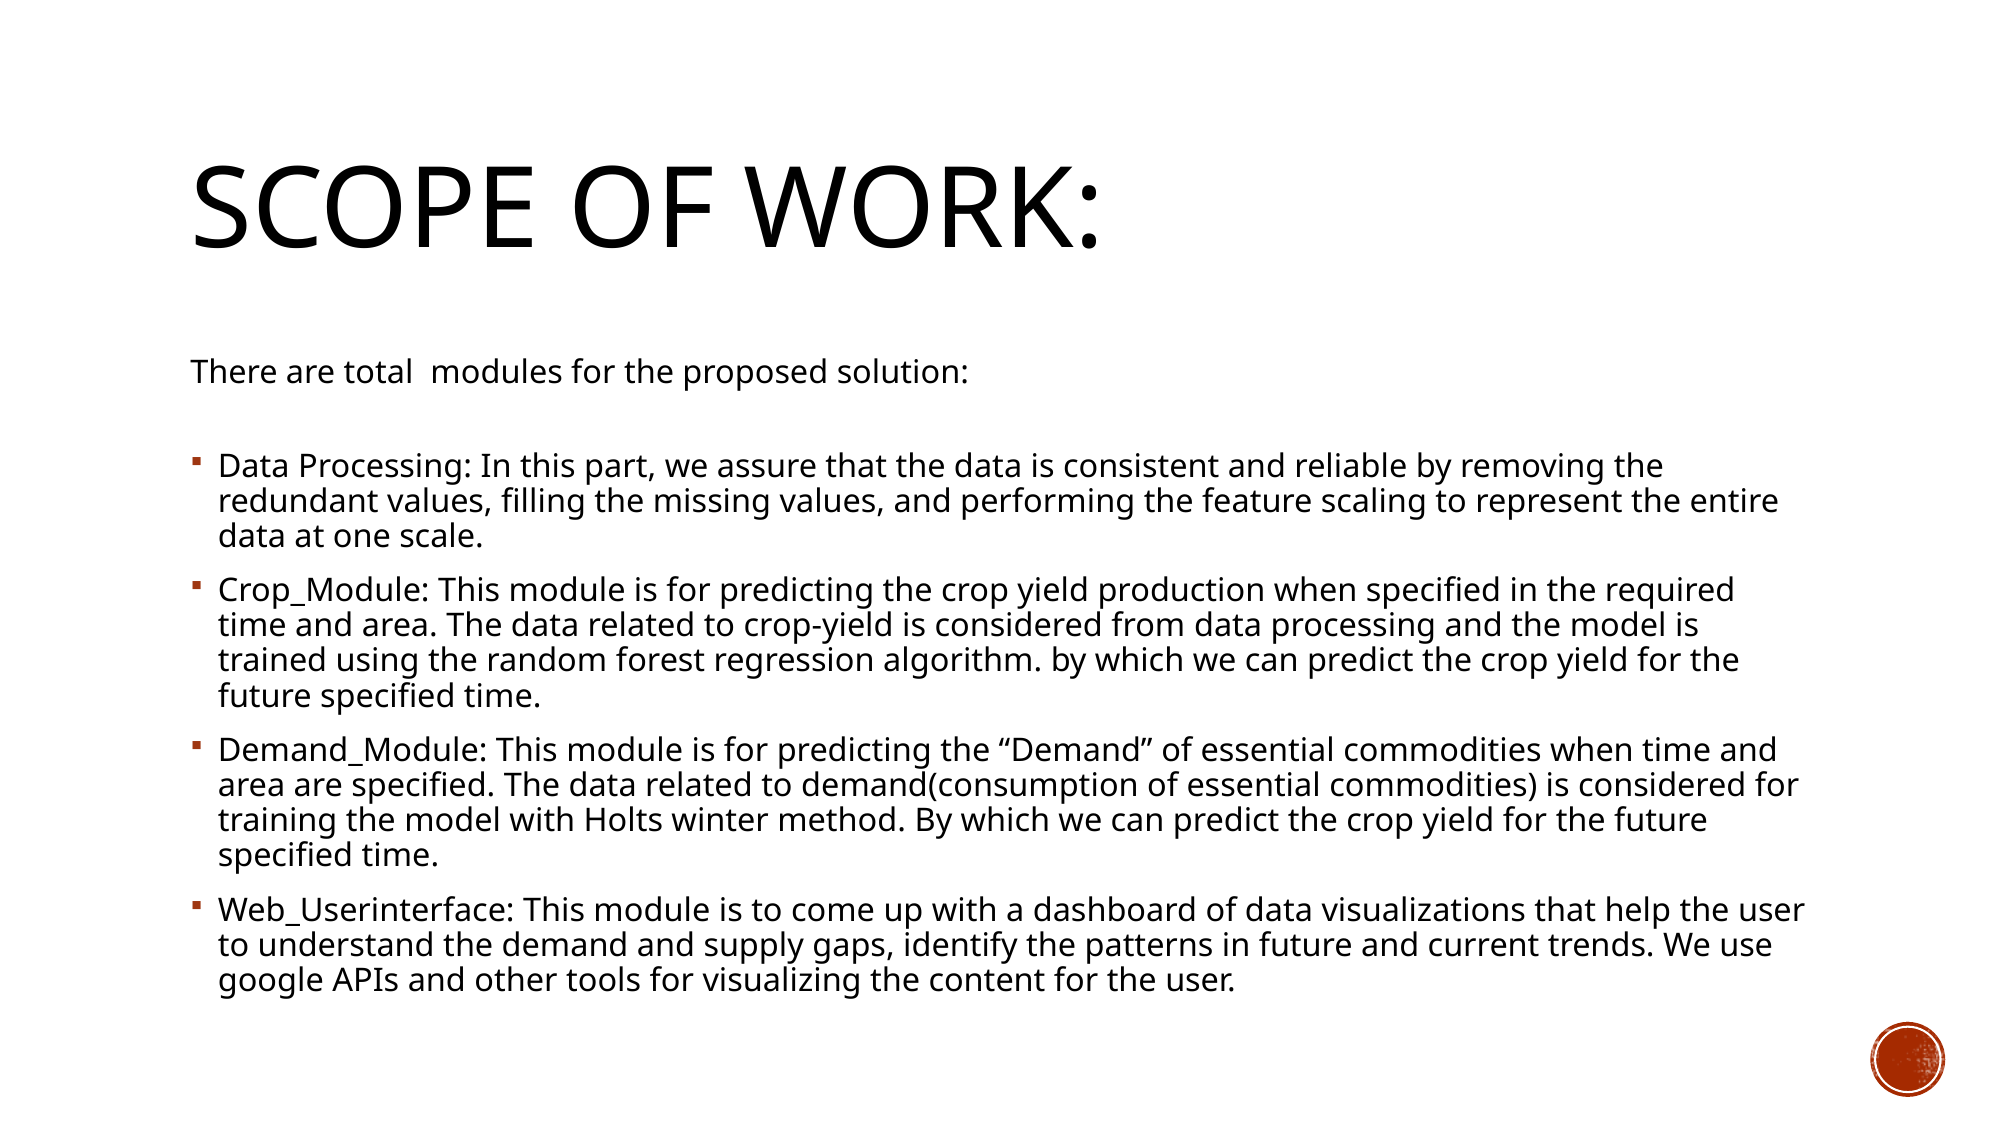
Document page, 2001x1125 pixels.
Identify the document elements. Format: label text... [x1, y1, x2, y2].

title Scope of Work: [175, 79, 1826, 344]
list There are total modules for the proposed solution: Data Processing: In this part, we assure that the data is consistent and reliable by removing the redundant values, filling the missing values, and performing the feature scaling to represent the entire data at one scale. Crop_Module: This module is for predicting the crop yield production when specified in the required time and area. The data related to crop-yield is considered from data processing and the model is trained using the random forest regression algorithm. by which we can predict the crop yield for the future specified time. Demand_Module: This module is for predicting the “Demand” of essential commodities when time and area are specified. The data related to demand(consumption of essential commodities) is considered for training the model with Holts winter method. By which we can predict the crop yield for the future specified time. Web_Userinterface: This module is to come up with a dashboard of data visualizations that help the user to understand the demand and supply gaps, identify the patterns in future and current trends. We use google APIs and other tools for visualizing the content for the user. [175, 348, 1826, 1013]
